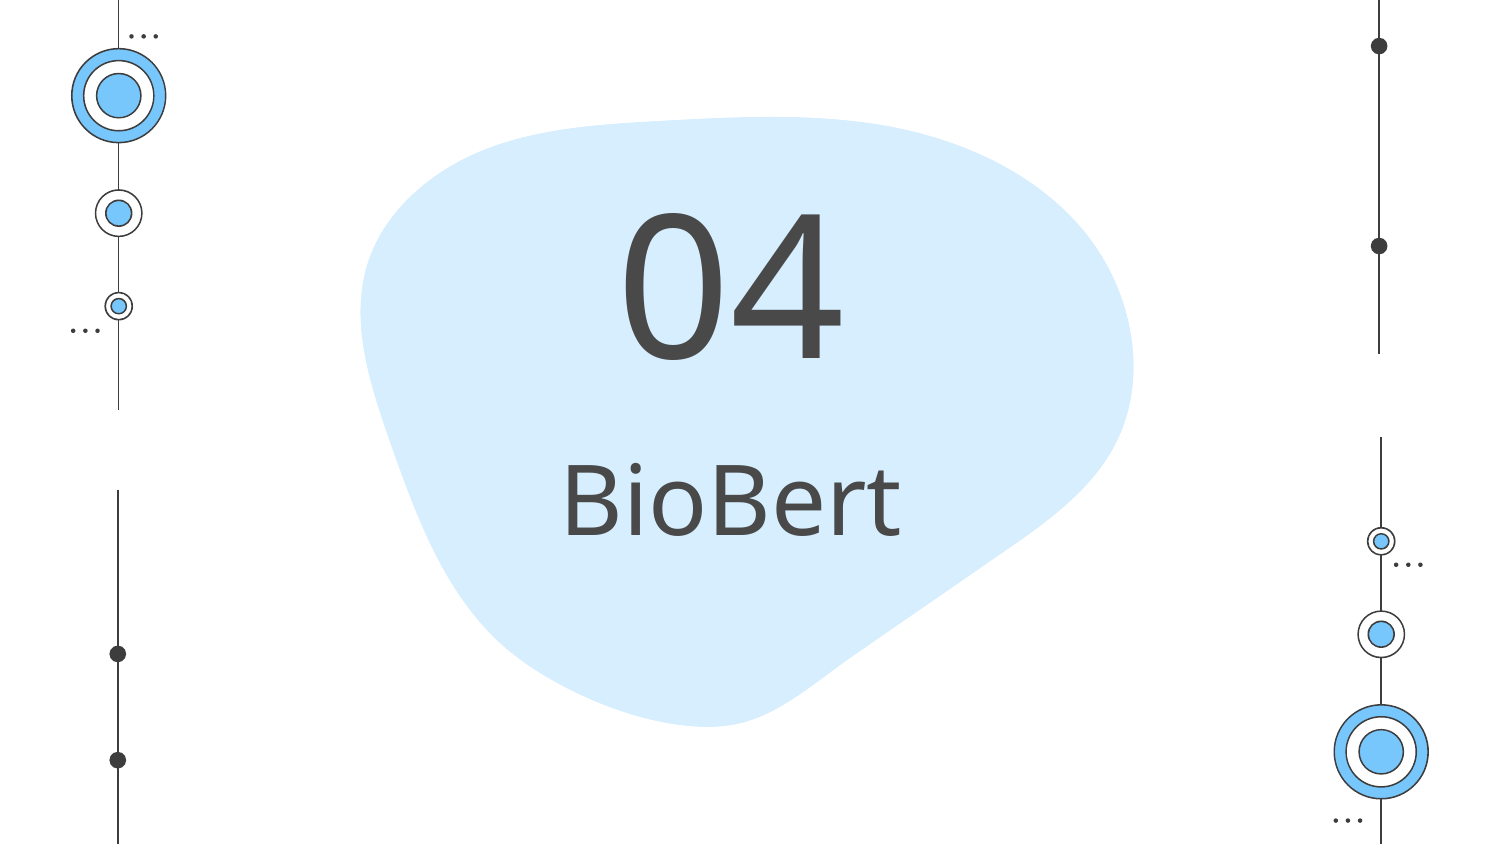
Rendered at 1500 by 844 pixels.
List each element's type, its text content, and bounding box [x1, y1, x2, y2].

title 04 [487, 190, 975, 366]
title BioBert [406, 430, 1056, 563]
